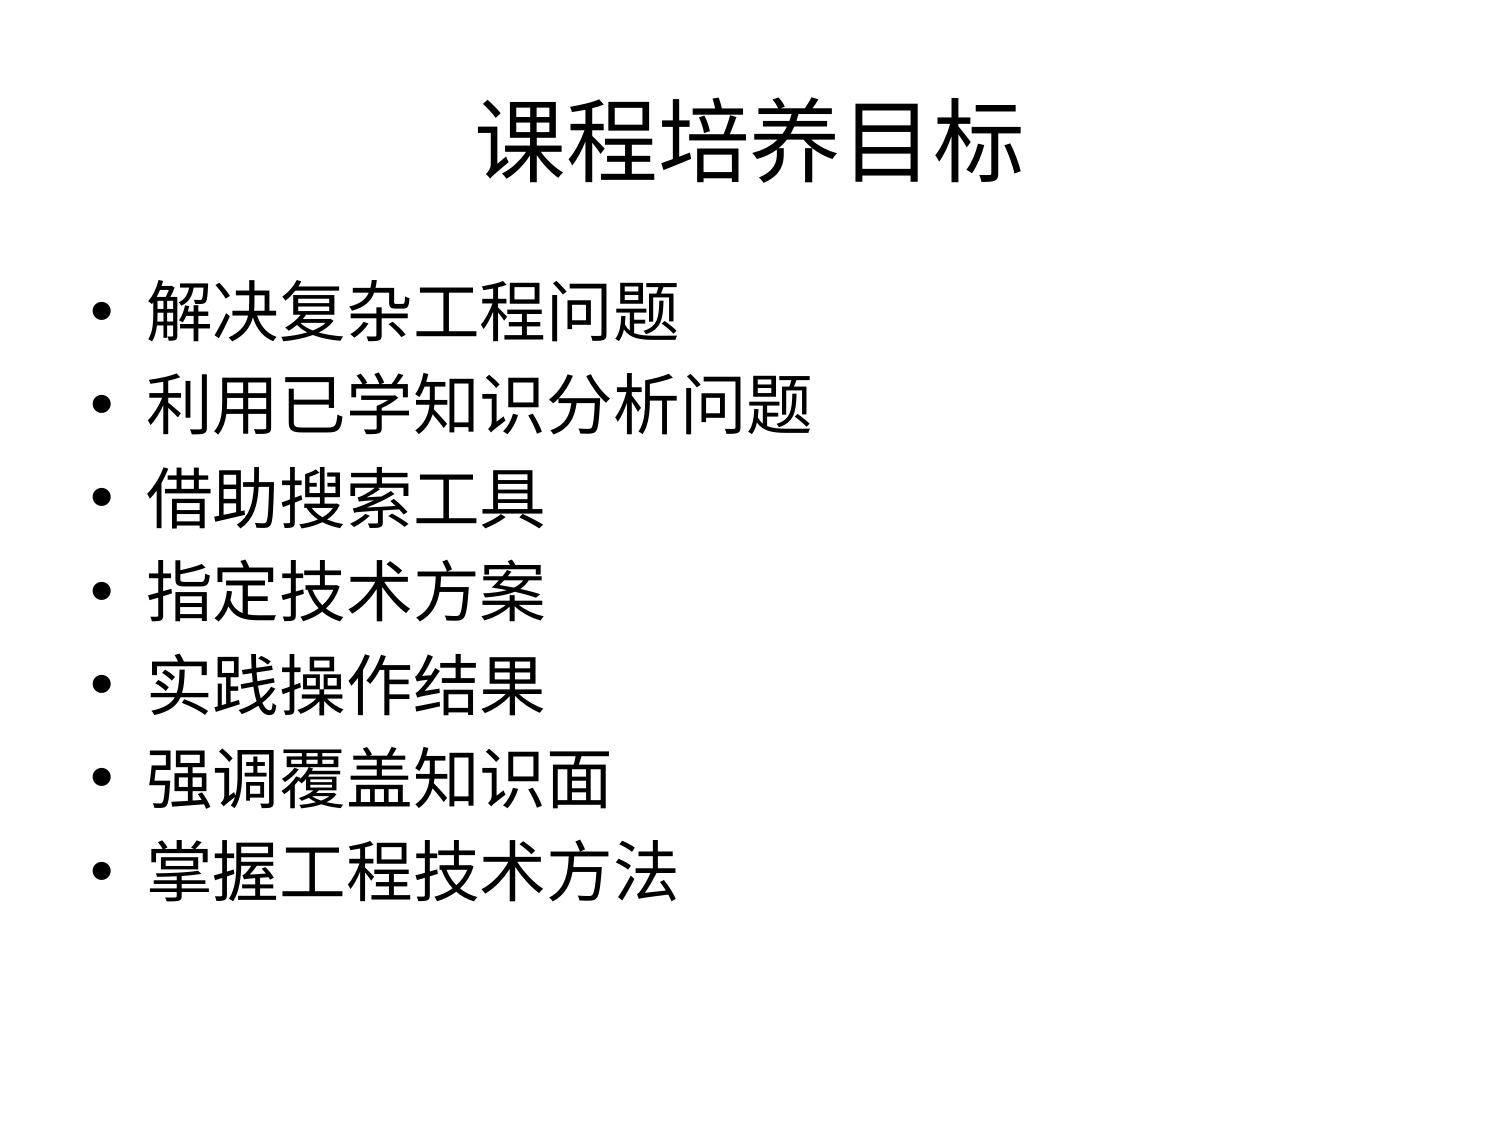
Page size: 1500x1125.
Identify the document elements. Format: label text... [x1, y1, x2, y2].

title 课程培养目标 [75, 45, 1425, 233]
list 解决复杂工程问题 利用已学知识分析问题 借助搜索工具 指定技术方案 实践操作结果 强调覆盖知识面 掌握工程技术方法 [75, 262, 1425, 1005]
